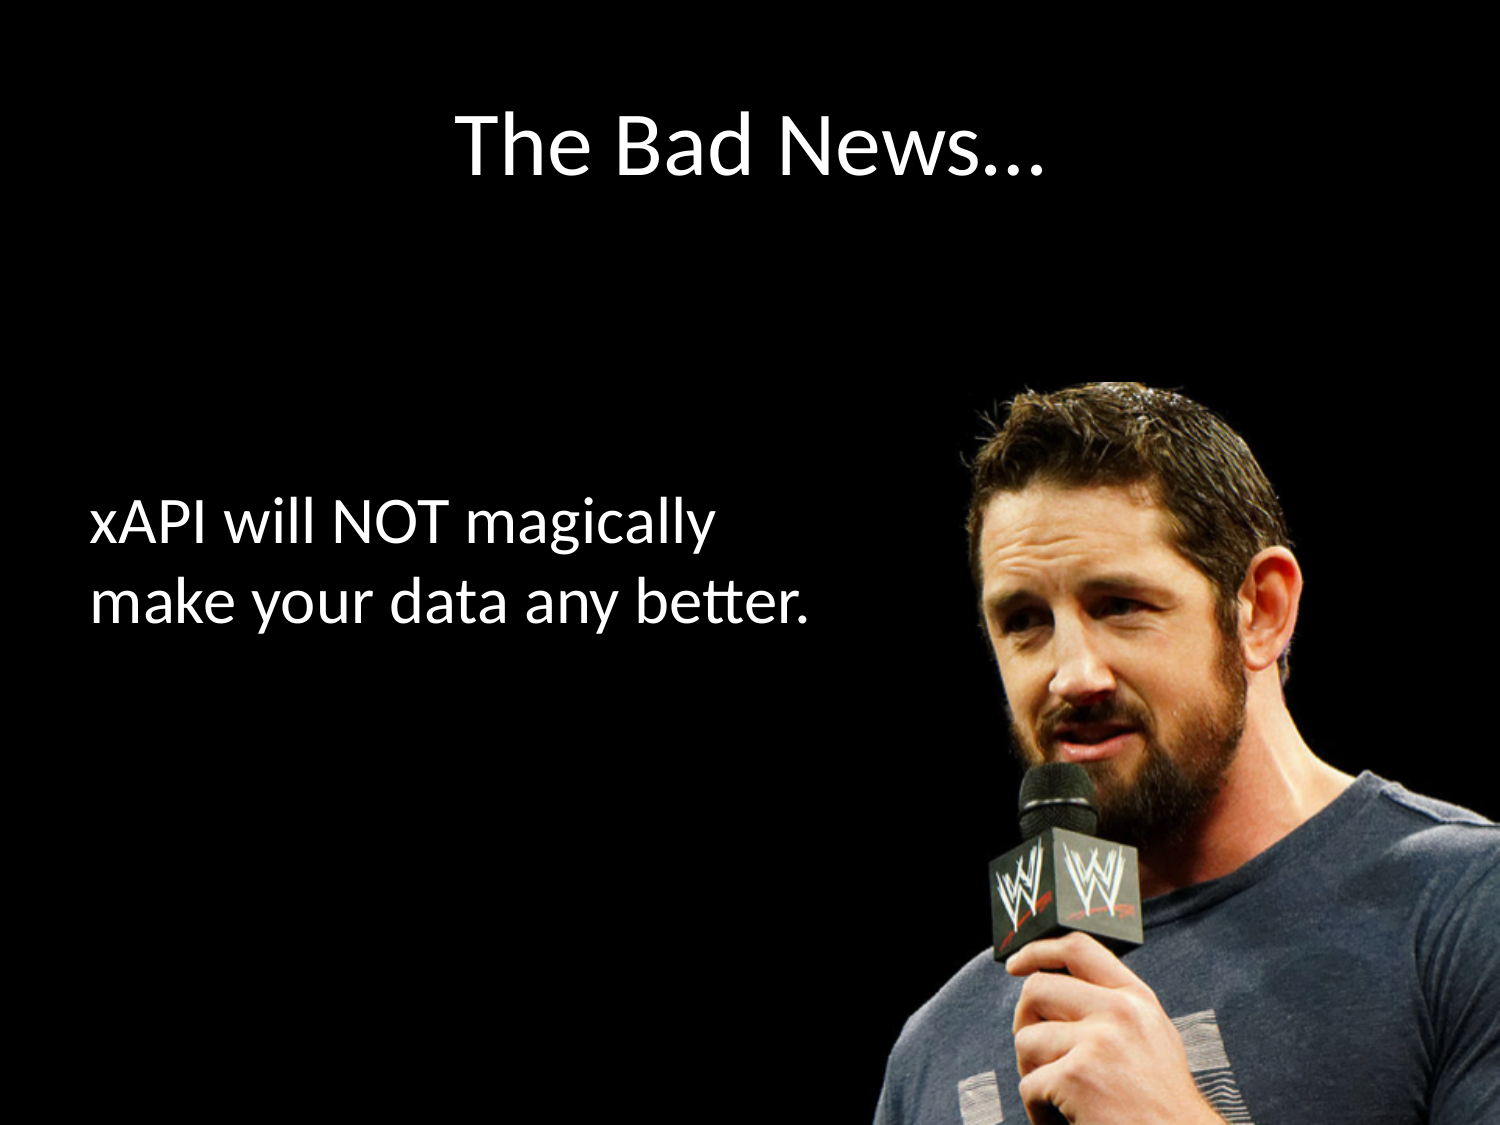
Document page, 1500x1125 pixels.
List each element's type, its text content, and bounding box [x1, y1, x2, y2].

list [817, 382, 1500, 1125]
title The Bad News… [75, 45, 1425, 233]
text_box xAPI will NOT magically make your data any better. [74, 469, 812, 645]
